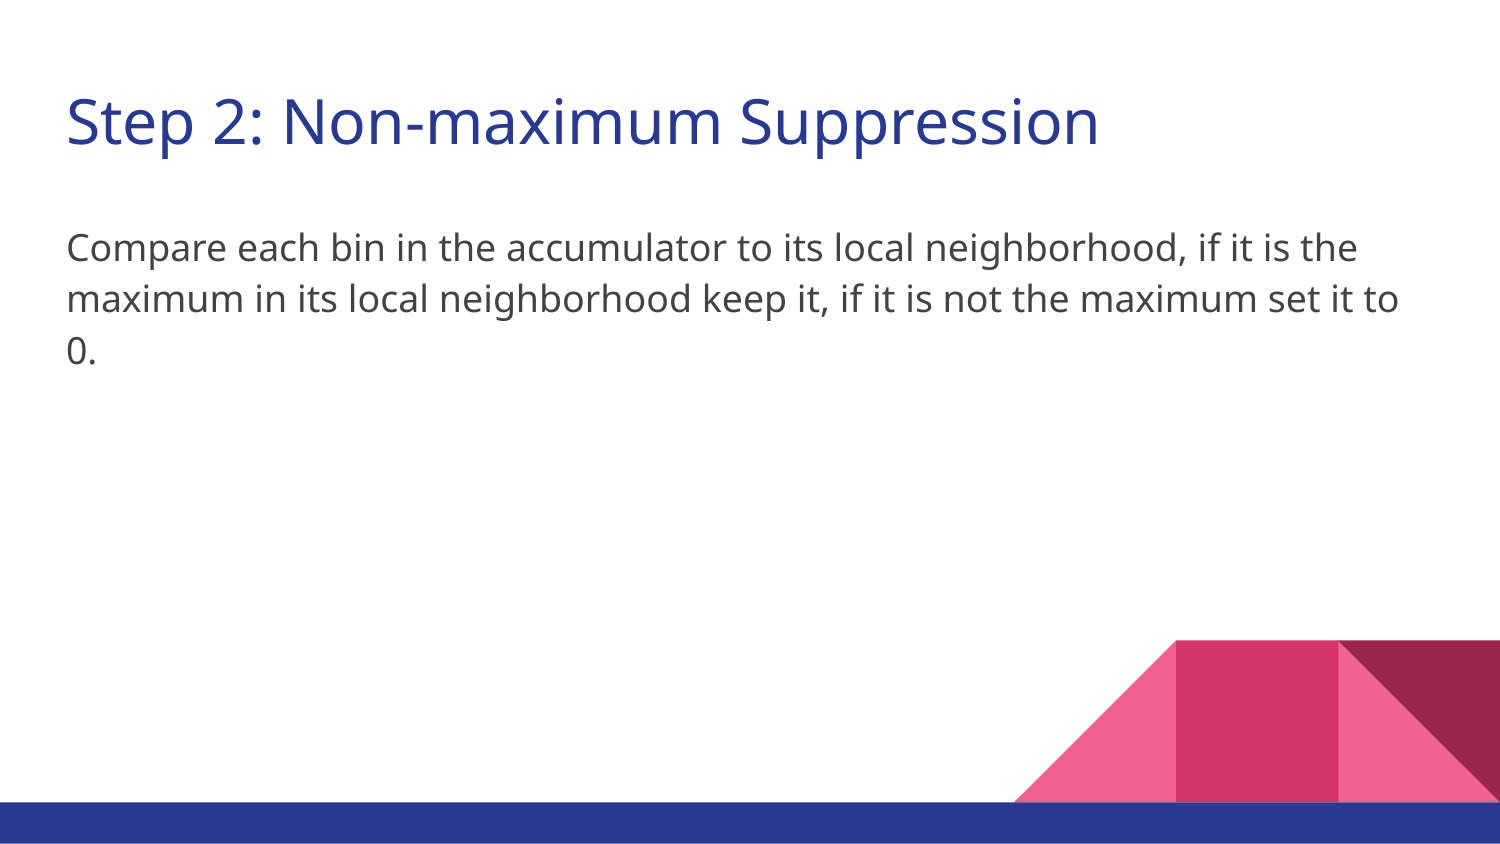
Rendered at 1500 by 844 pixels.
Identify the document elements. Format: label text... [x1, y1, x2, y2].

title Step 2: Non-maximum Suppression [51, 67, 1449, 167]
list Compare each bin in the accumulator to its local neighborhood, if it is the maximum in its local neighborhood keep it, if it is not the maximum set it to 0. [51, 201, 1449, 321]
